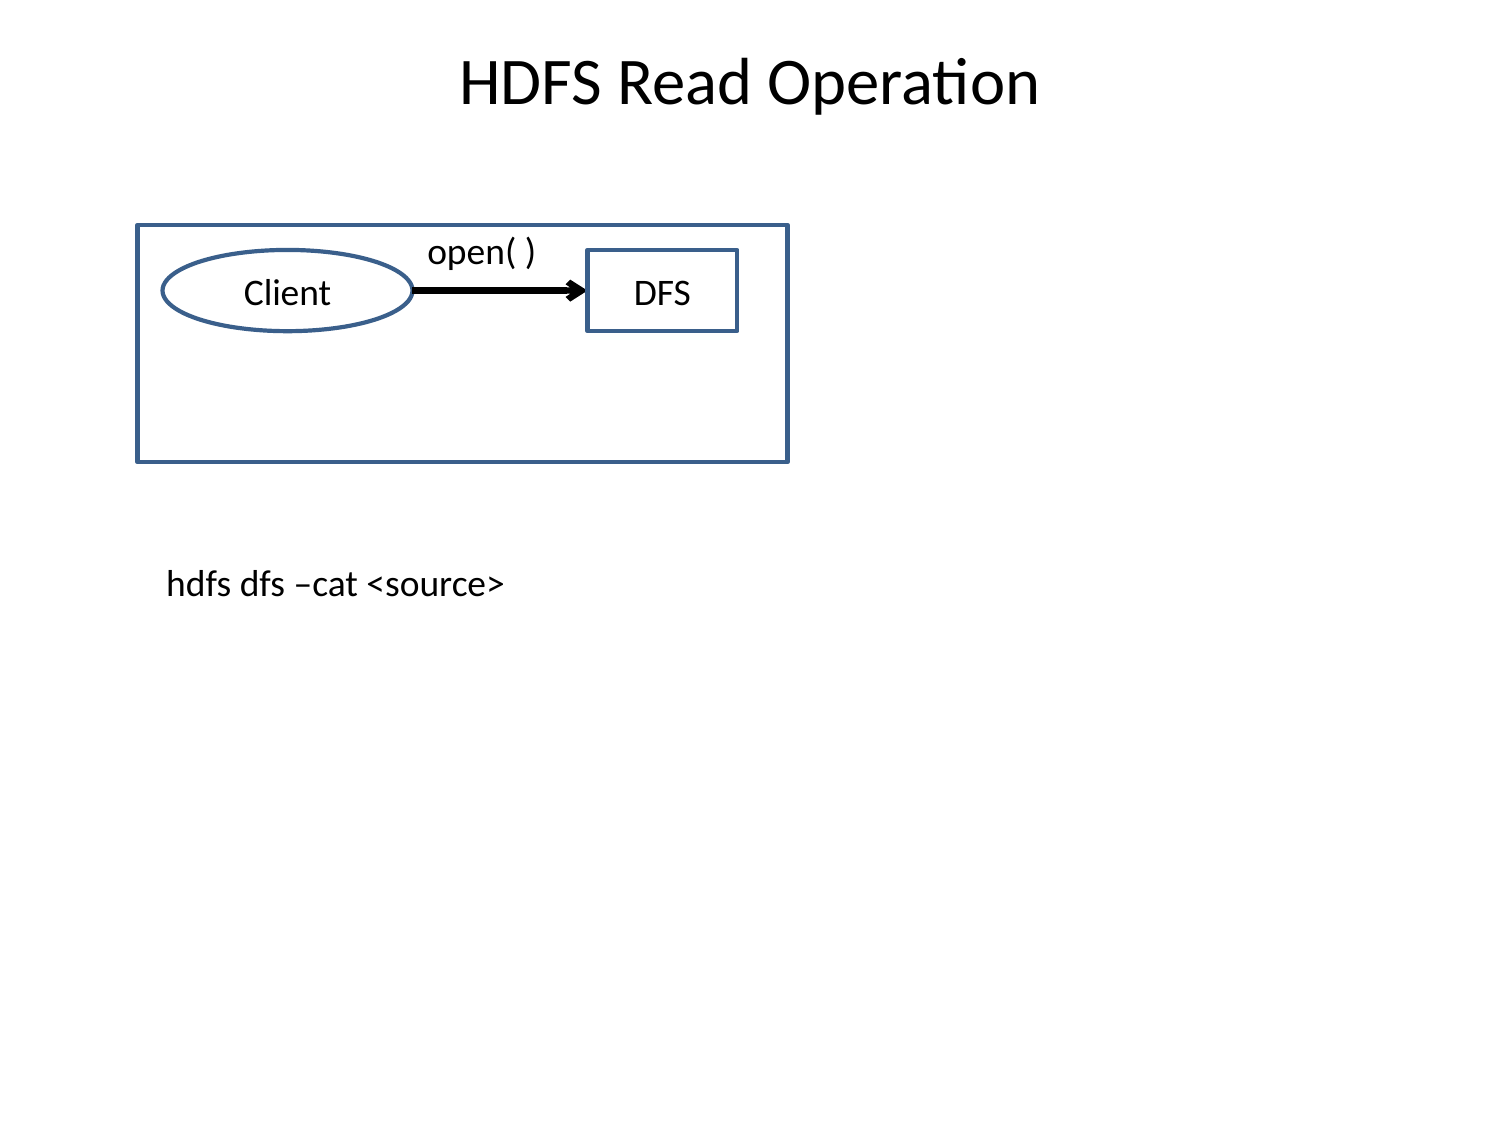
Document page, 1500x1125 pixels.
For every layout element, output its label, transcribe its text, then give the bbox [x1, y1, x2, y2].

text_box DFS [585, 248, 739, 333]
text_box [135, 223, 790, 464]
text_box Client [160, 247, 413, 334]
title HDFS Read Operation [75, 24, 1425, 130]
text_box hdfs dfs –cat <source> [151, 551, 521, 612]
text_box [412, 219, 613, 291]
